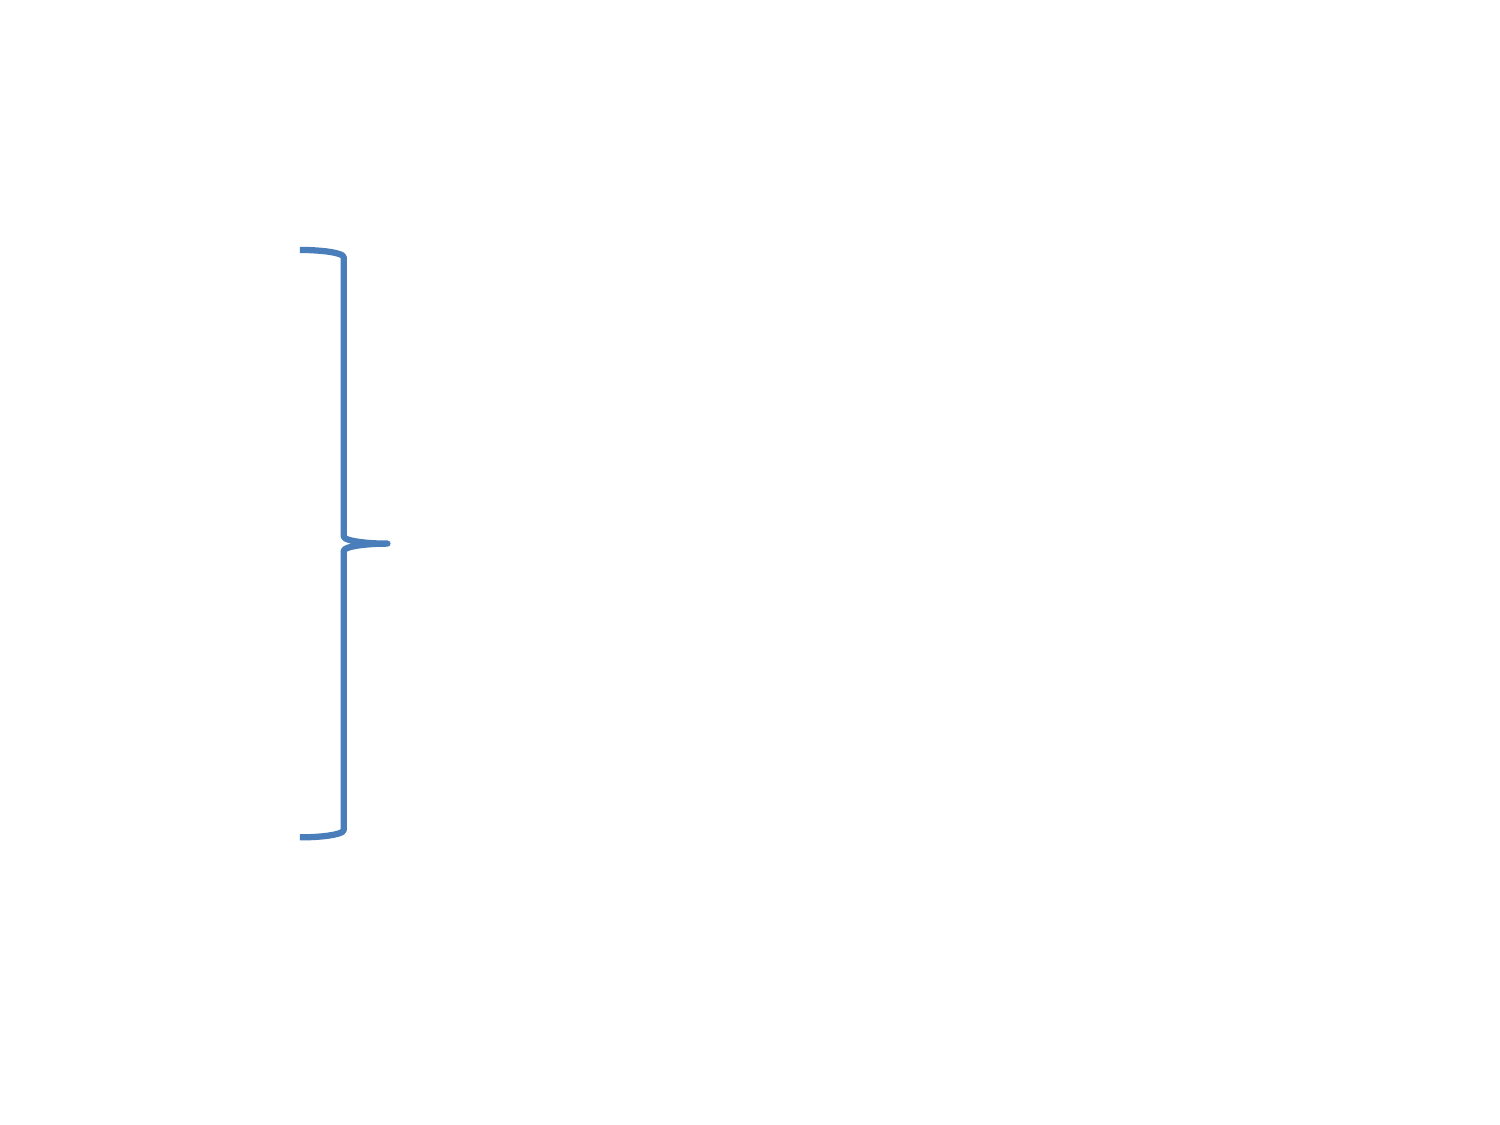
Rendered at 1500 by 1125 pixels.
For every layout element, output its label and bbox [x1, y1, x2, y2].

text_box [299, 249, 389, 839]
